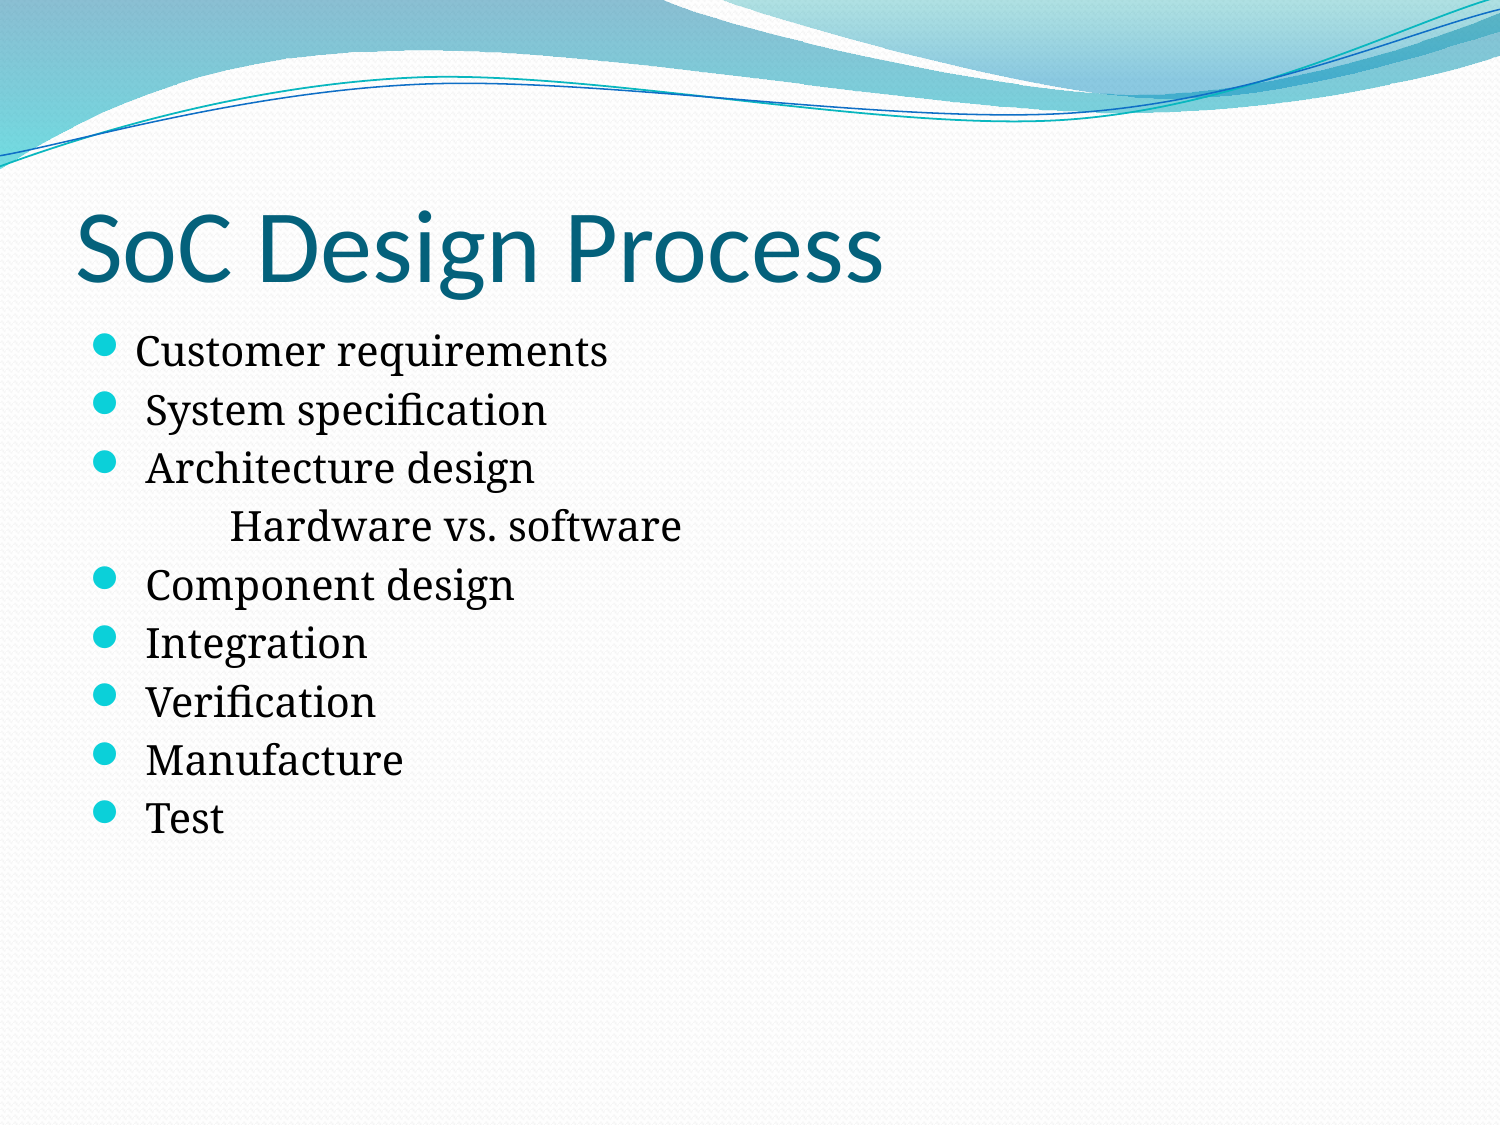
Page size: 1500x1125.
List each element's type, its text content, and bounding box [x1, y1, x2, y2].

title SoC Design Process [75, 115, 1425, 303]
list Customer requirements System specification Architecture design Hardware vs. software Component design Integration Verification Manufacture Test [75, 317, 1425, 1038]
